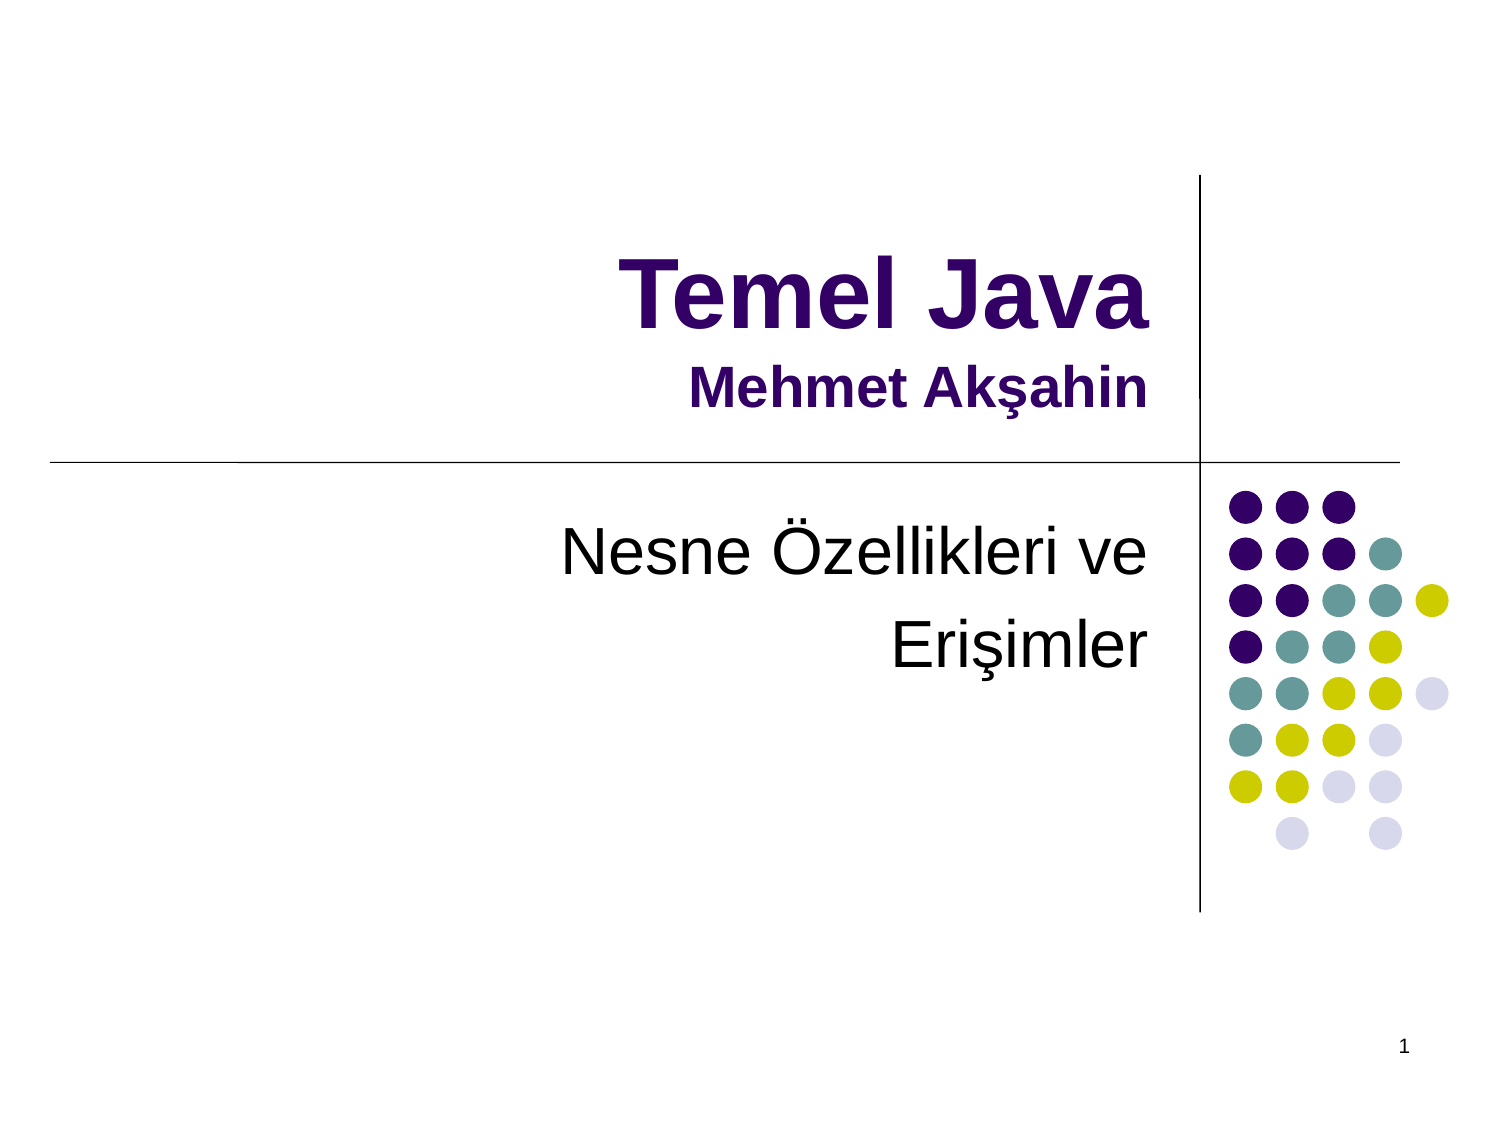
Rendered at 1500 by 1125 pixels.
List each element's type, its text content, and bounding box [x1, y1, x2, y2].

slide_number 1 [1074, 1024, 1426, 1101]
subtitle Nesne Özellikleri ve Erişimler [139, 500, 1165, 888]
title Temel Java Mehmet Akşahin [51, 76, 1165, 427]
